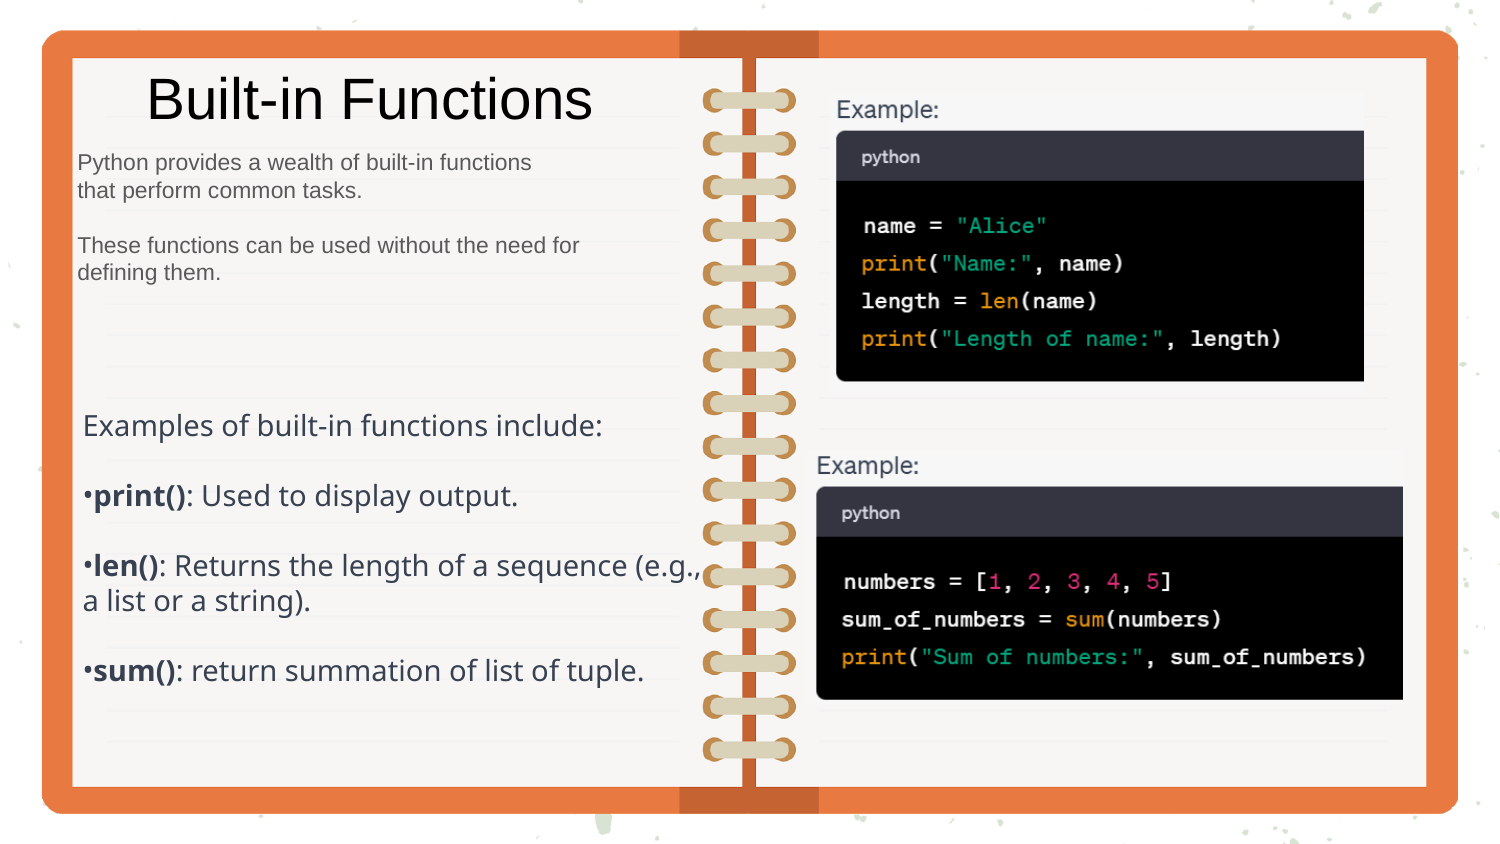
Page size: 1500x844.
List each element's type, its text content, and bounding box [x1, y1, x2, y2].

subtitle Python provides a wealth of built-in functions that perform common tasks. These functions can be used without the need for defining them. [43, 132, 775, 317]
title Built-in Functions [131, 59, 643, 132]
subtitle Examples of built-in functions include: print(): Used to display output. len(): Returns the length of a sequence (e.g., a list or a string). sum(): return summation of list of tuple. [67, 392, 727, 722]
picture [41, 30, 1458, 814]
